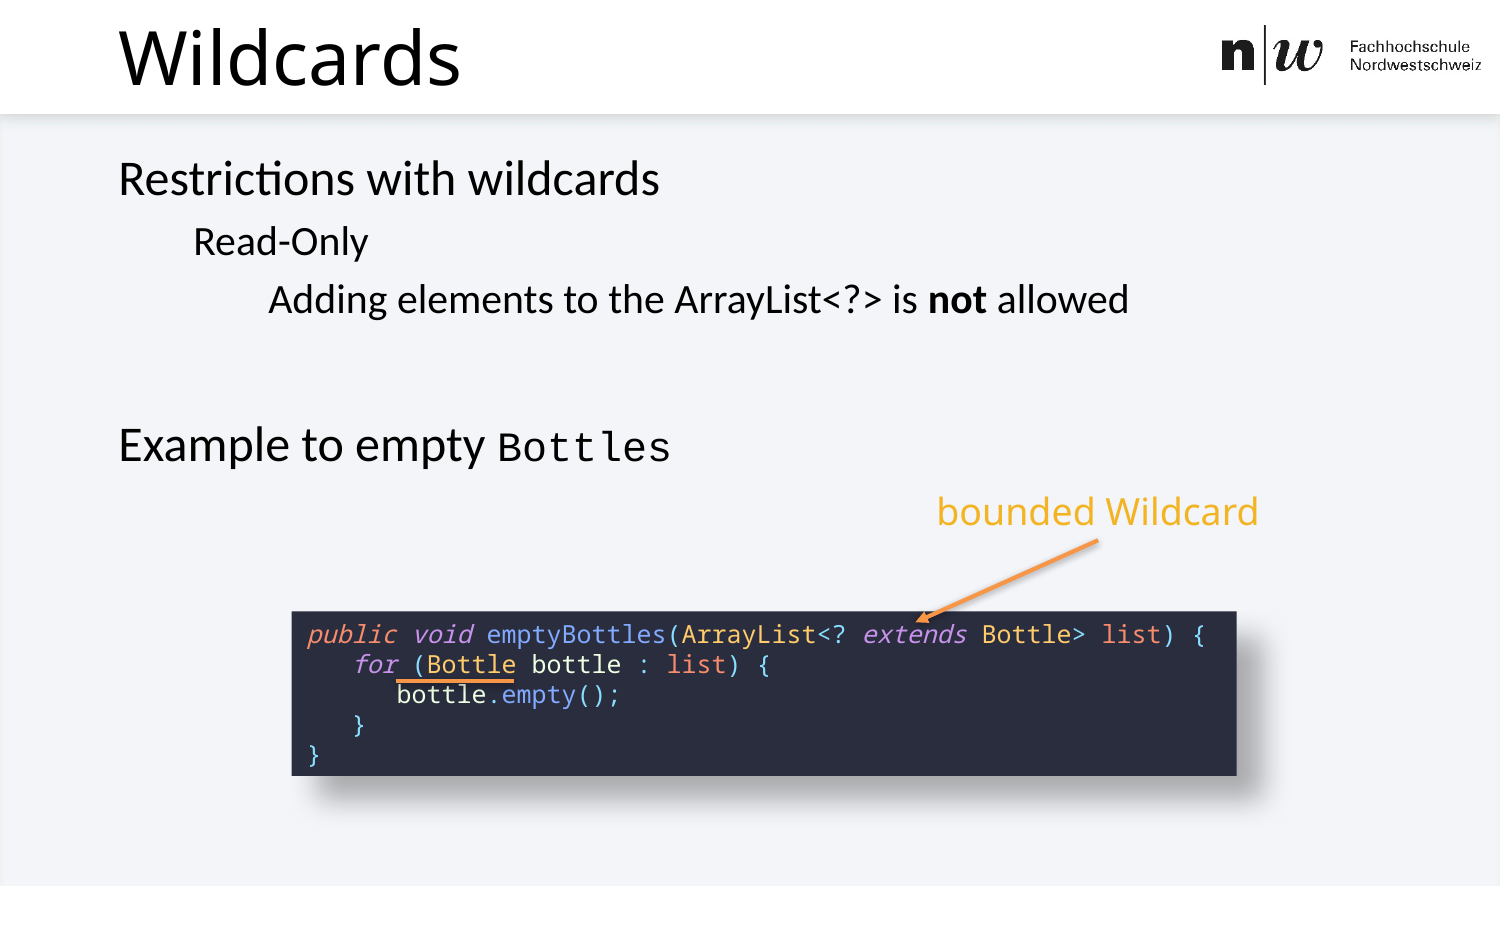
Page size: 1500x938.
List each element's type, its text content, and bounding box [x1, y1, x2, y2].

text_box bounded Wildcard [872, 478, 1325, 542]
picture [1425, 25, 1481, 85]
title Wildcards [103, 8, 1425, 103]
text_box public void emptyBottles(ArrayList<? extends Bottle> list) { for (Bottle bottle : list) { bottle.empty(); } } [291, 611, 1237, 776]
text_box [915, 540, 1099, 623]
list Restrictions with wildcards Read-Only Adding elements to the ArrayList<?> is not allowed Example to empty Bottles [103, 138, 1425, 859]
picture [0, 114, 1500, 886]
